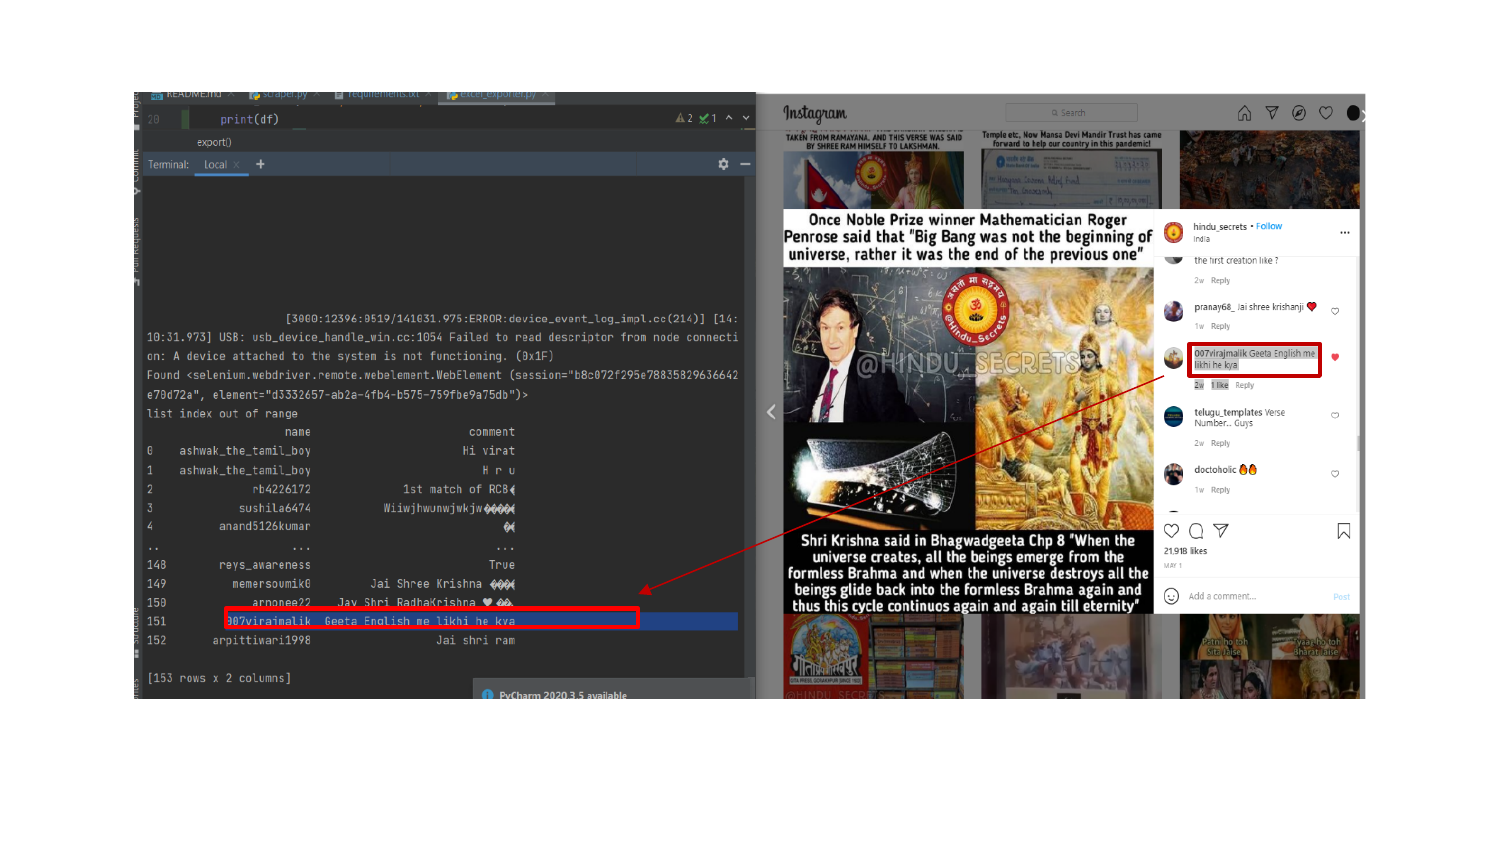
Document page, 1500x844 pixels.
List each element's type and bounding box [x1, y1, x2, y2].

picture [133, 91, 1366, 699]
text_box [638, 375, 1165, 595]
